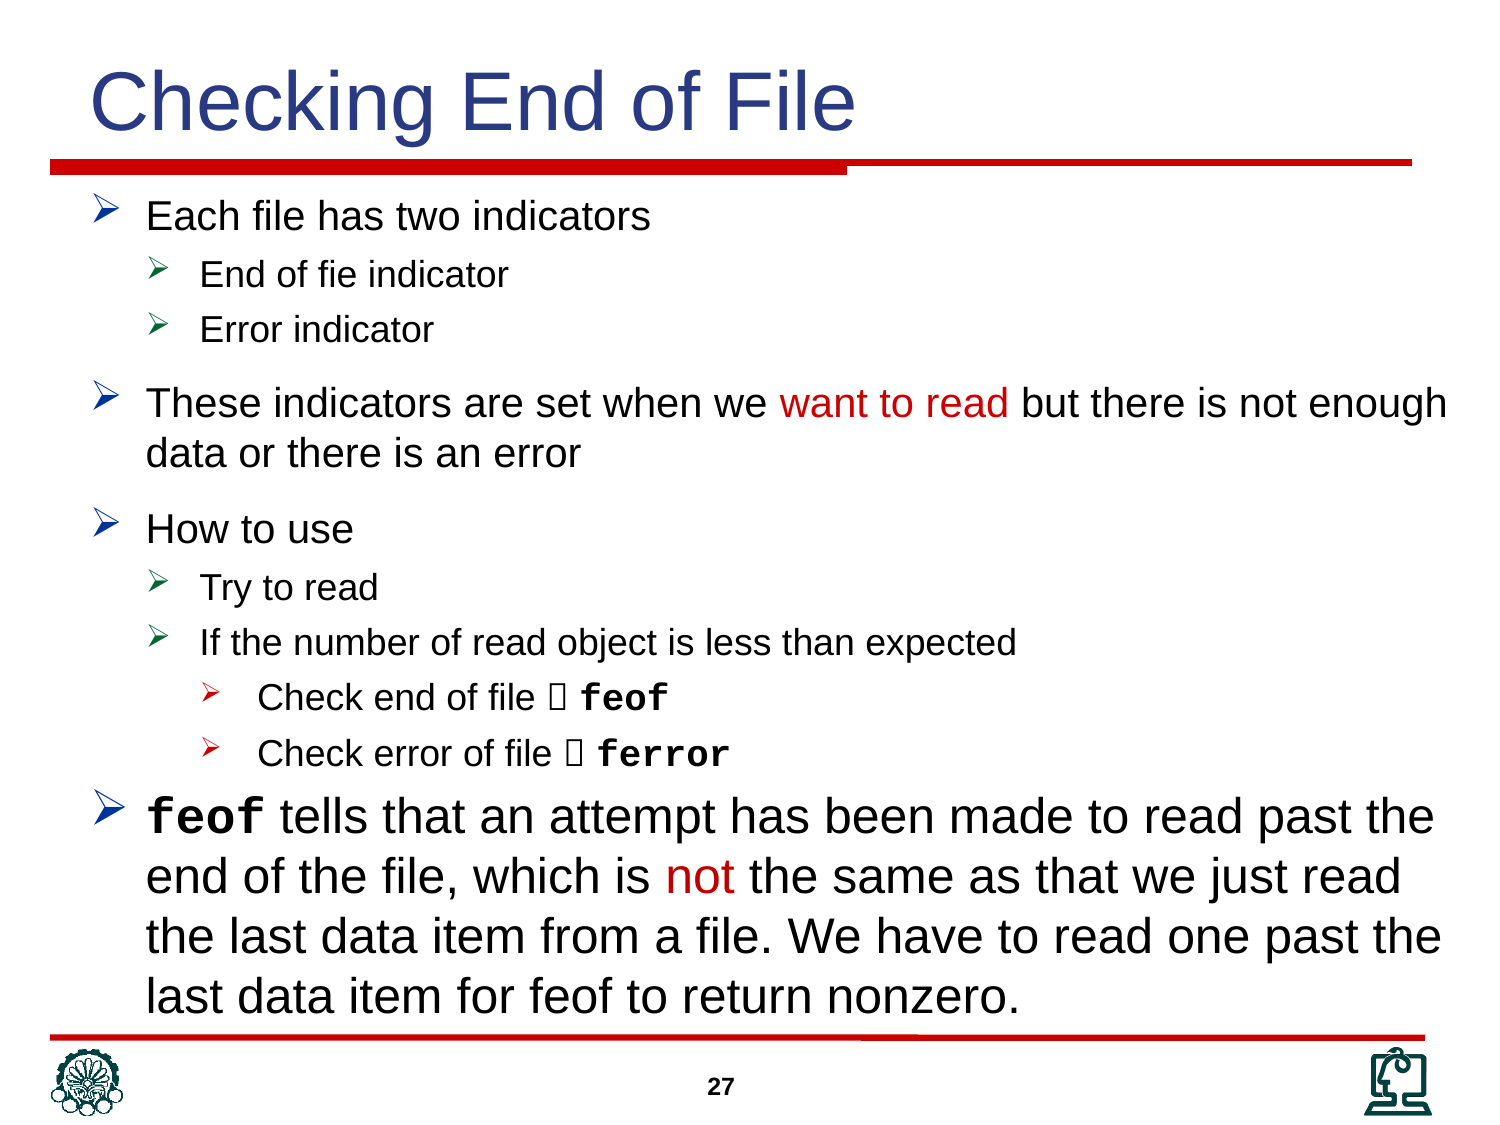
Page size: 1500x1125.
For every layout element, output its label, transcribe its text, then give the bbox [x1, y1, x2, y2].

text_box Checking End of File [74, 24, 1425, 155]
picture [1362, 1102, 1438, 1119]
picture [50, 1047, 125, 1118]
text_box Each file has two indicators End of fie indicator Error indicator These indicators are set when we want to read but there is not enough data or there is an error How to use Try to read If the number of read object is less than expected Check end of file  feof Check error of file  ferror feof tells that an attempt has been made to read past the end of the file, which is not the same as that we just read the last data item from a file. We have to read one past the last data item for feof to return nonzero. [74, 181, 1500, 1102]
